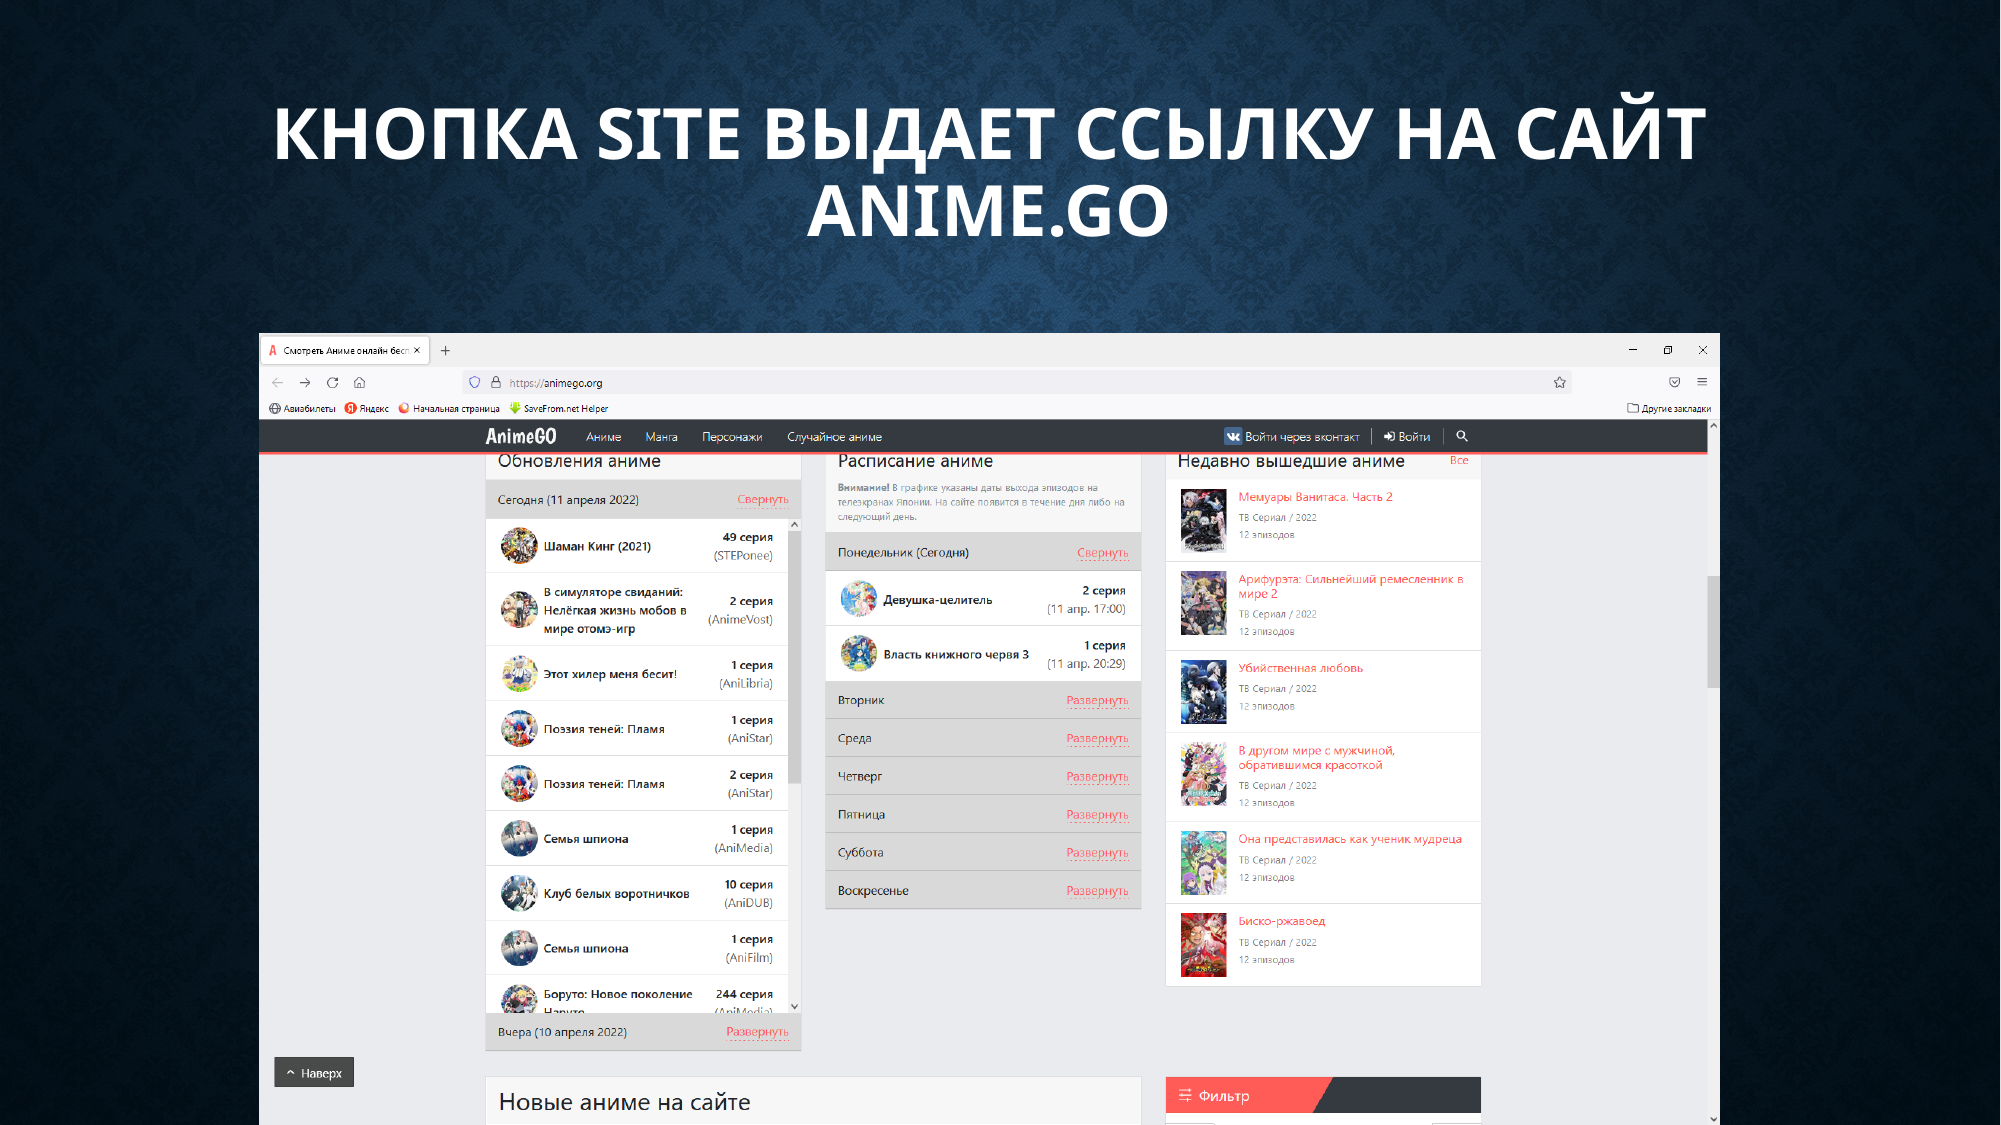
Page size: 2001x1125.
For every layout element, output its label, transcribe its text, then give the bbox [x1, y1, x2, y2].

picture [258, 333, 1721, 1125]
title Кнопка SITE выдает ссылку на сайт Anime.go [140, 66, 1839, 284]
